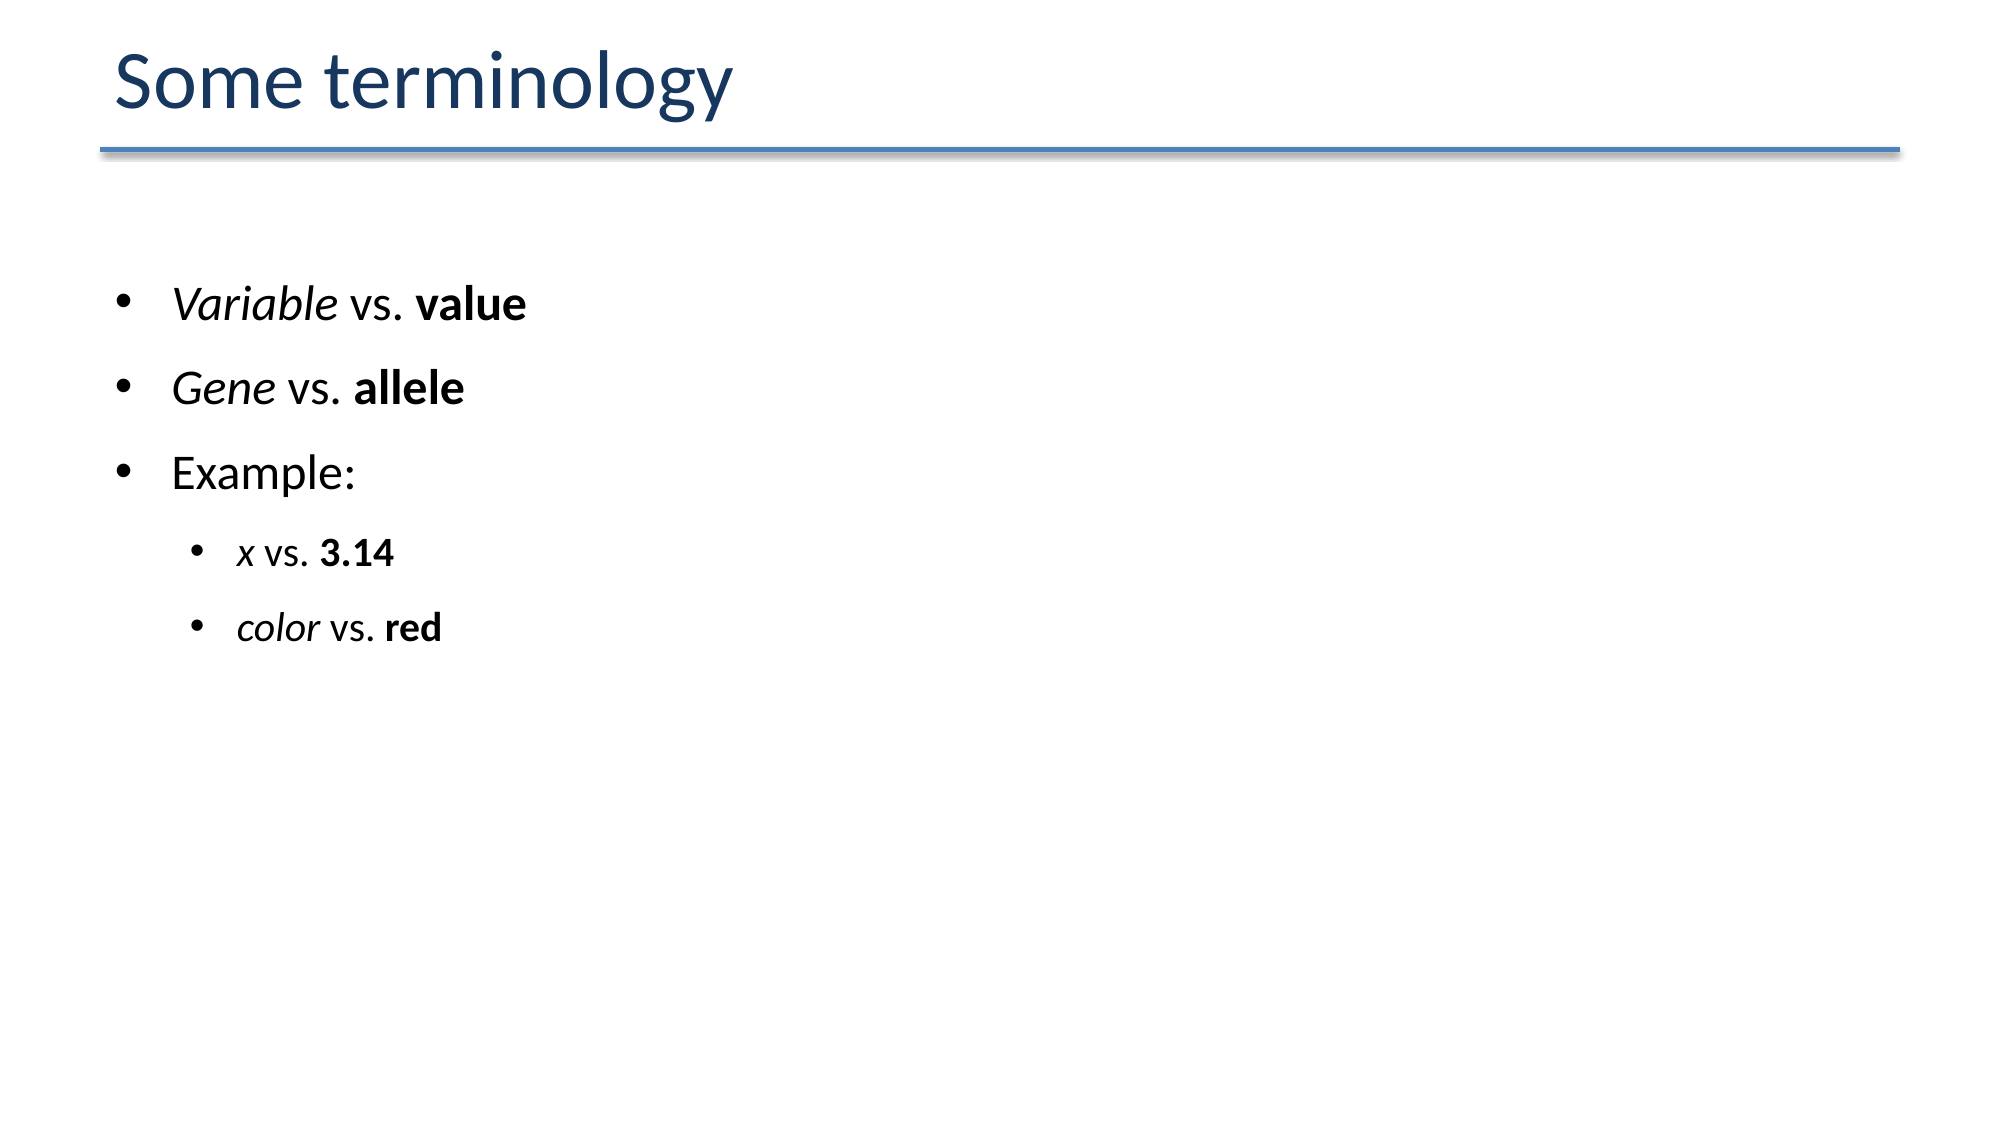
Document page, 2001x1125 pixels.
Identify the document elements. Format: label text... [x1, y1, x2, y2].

title Some terminology [99, 3, 1900, 147]
list Variable vs. value Gene vs. allele Example: x vs. 3.14 color vs. red [99, 262, 1900, 1060]
